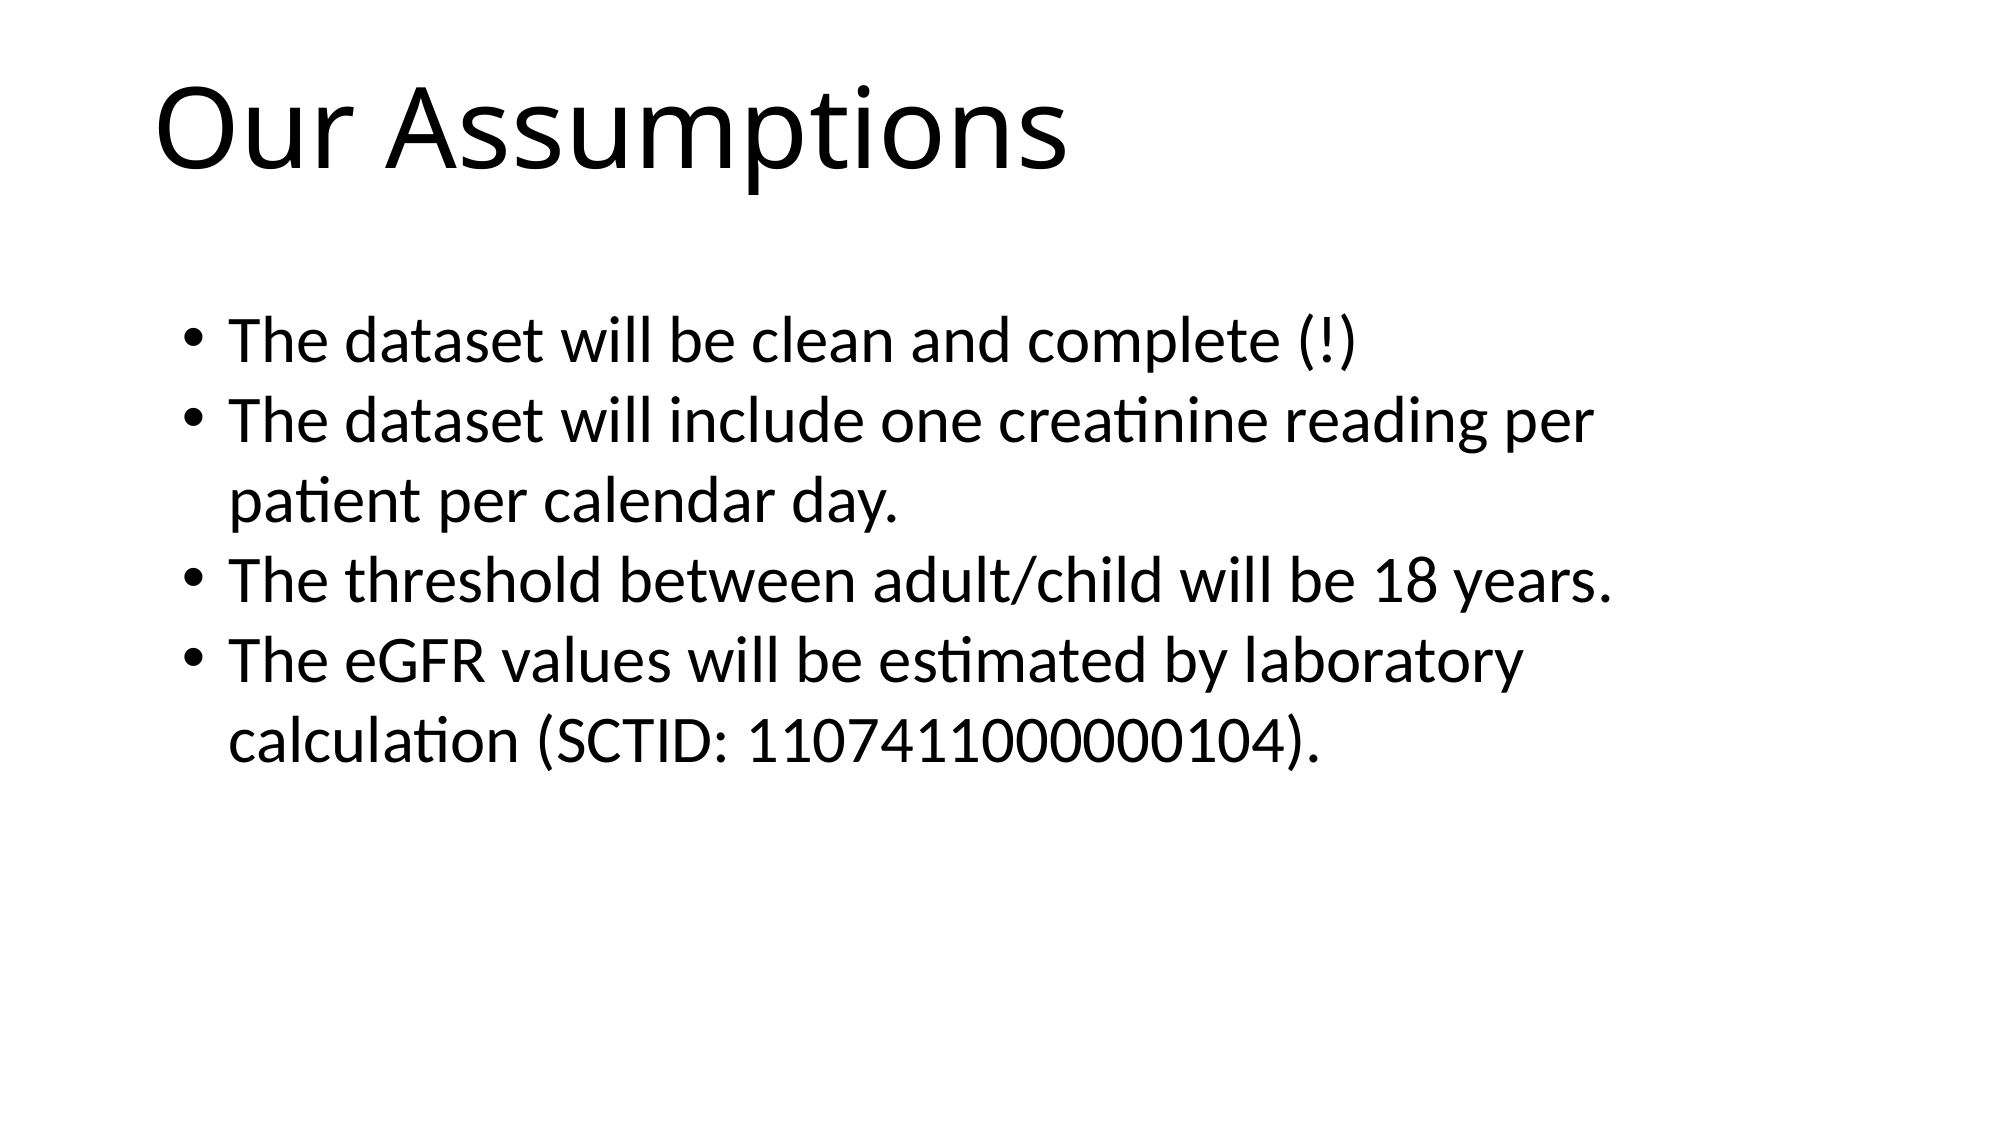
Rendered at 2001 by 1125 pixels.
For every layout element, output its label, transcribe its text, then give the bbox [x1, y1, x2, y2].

text_box Our Assumptions [137, 47, 1863, 201]
text_box The dataset will be clean and complete (!) The dataset will include one creatinine reading per patient per calendar day. The threshold between adult/child will be 18 years. The eGFR values will be estimated by laboratory calculation (SCTID: 1107411000000104). [167, 288, 1818, 784]
